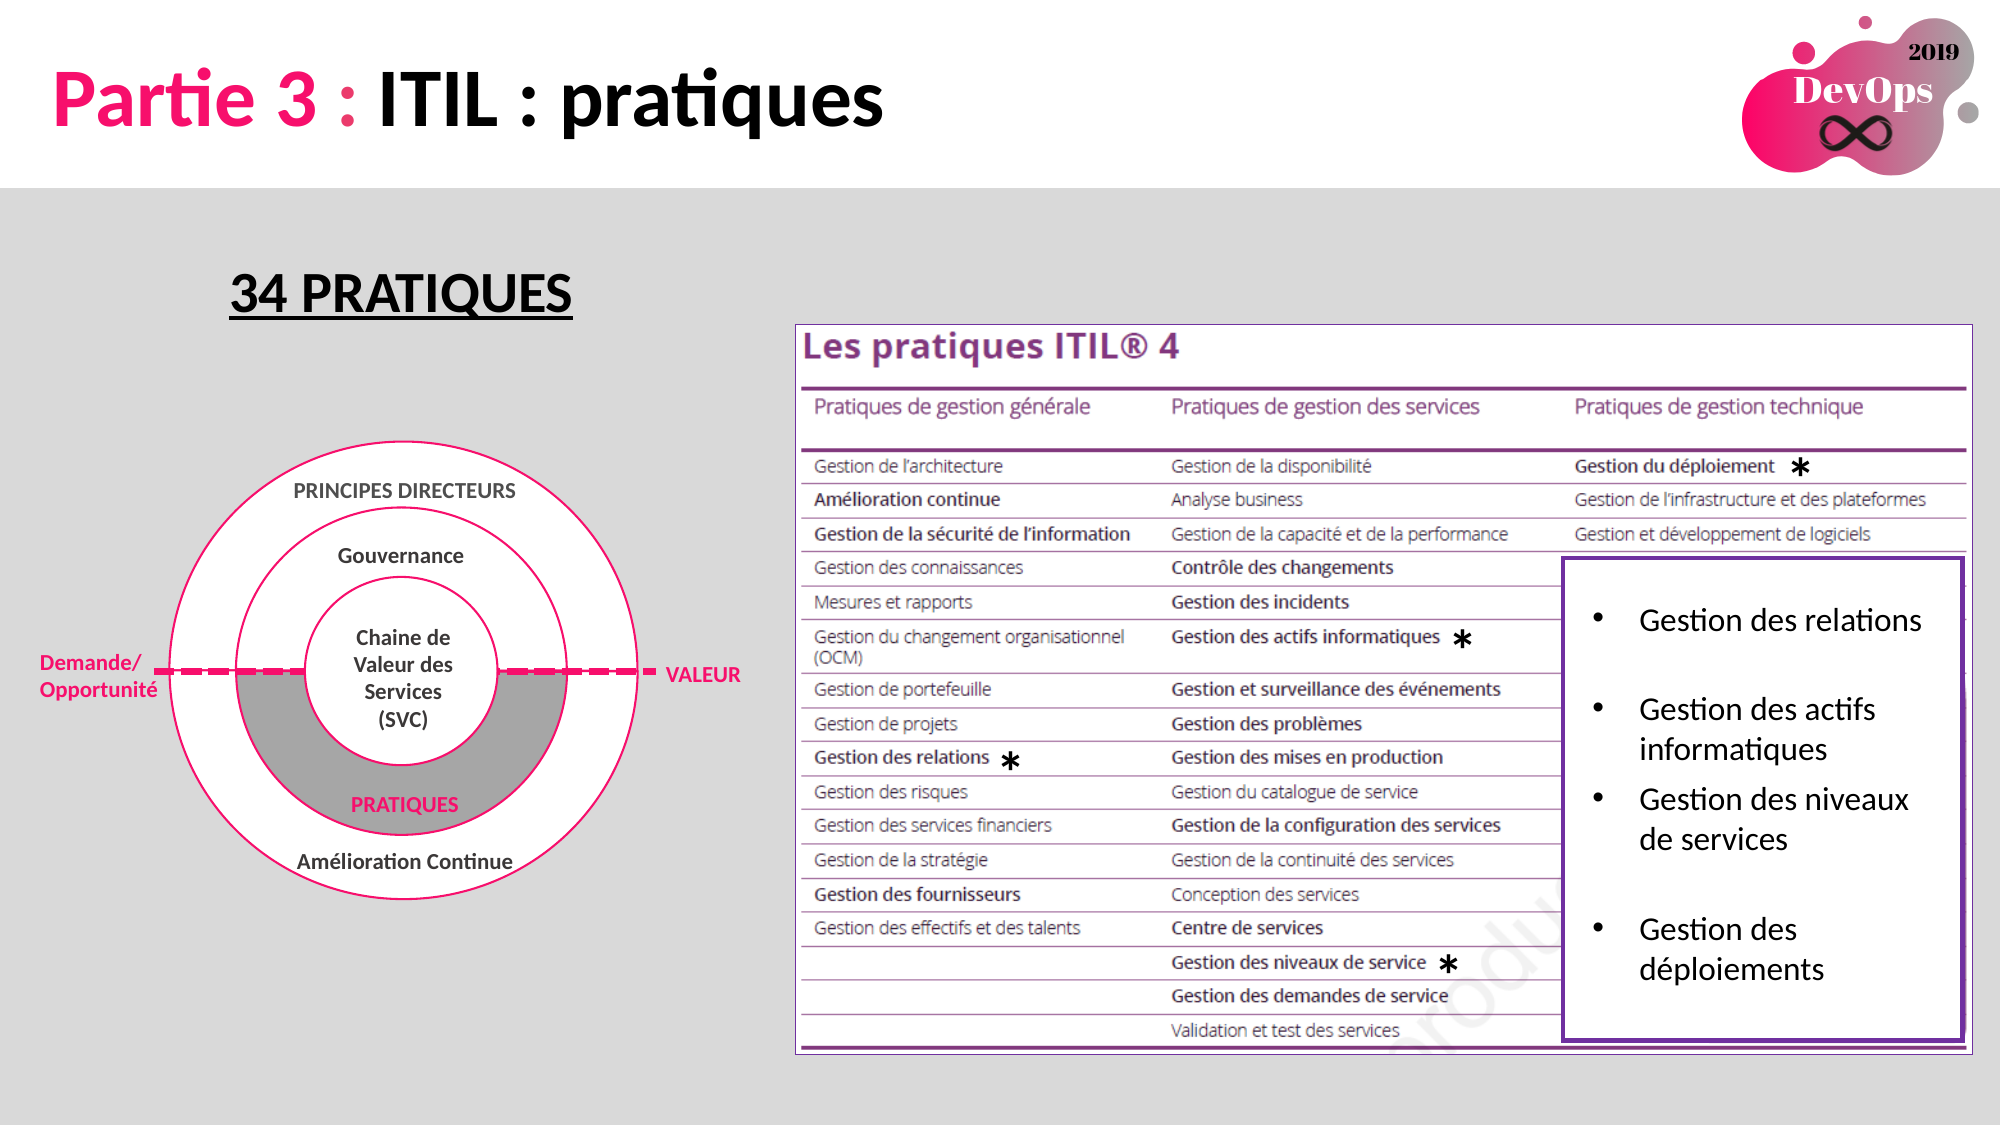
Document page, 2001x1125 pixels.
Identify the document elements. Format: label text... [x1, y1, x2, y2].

text_box [0, 0, 2000, 189]
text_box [24, 441, 758, 899]
picture [795, 324, 1973, 1055]
picture [1711, 0, 2000, 188]
text_box 34 PRATIQUES [214, 246, 589, 332]
text_box Partie 3 : ITIL : pratiques [37, 35, 1156, 151]
